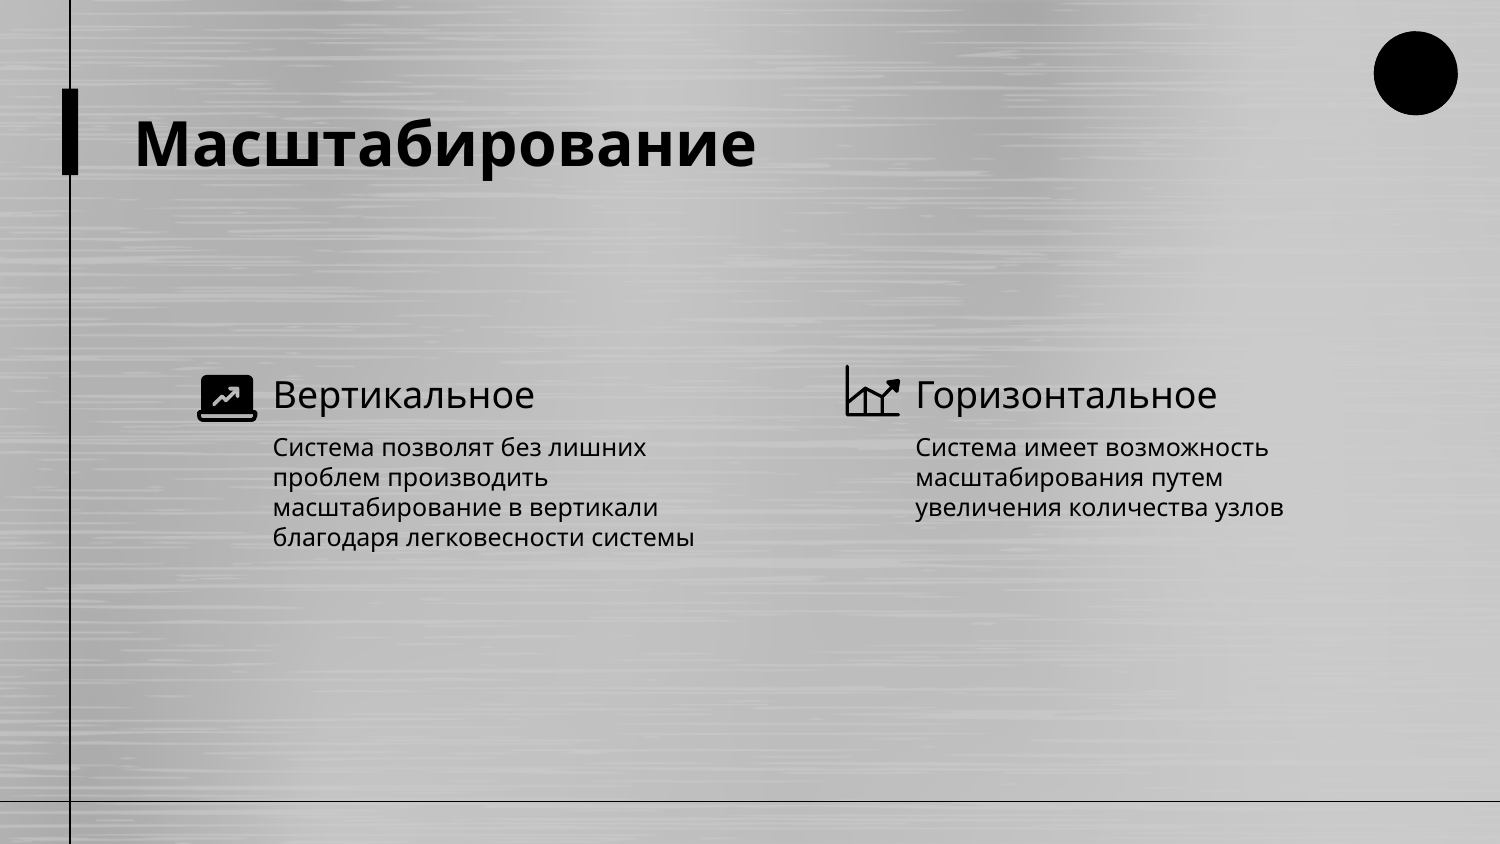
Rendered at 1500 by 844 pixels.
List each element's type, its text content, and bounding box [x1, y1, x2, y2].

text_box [1373, 31, 1458, 116]
text_box [197, 374, 258, 422]
text_box [845, 364, 901, 417]
subtitle Вертикальное [257, 371, 721, 432]
subtitle Система позволят без лишних проблем производить масштабирование в вертикали благодаря легковесности системы [257, 432, 721, 596]
title Масштабирование [118, 88, 1382, 183]
subtitle Система имеет возможность масштабирования путем увеличения количества узлов [900, 432, 1363, 596]
subtitle Горизонтальное [900, 371, 1363, 432]
